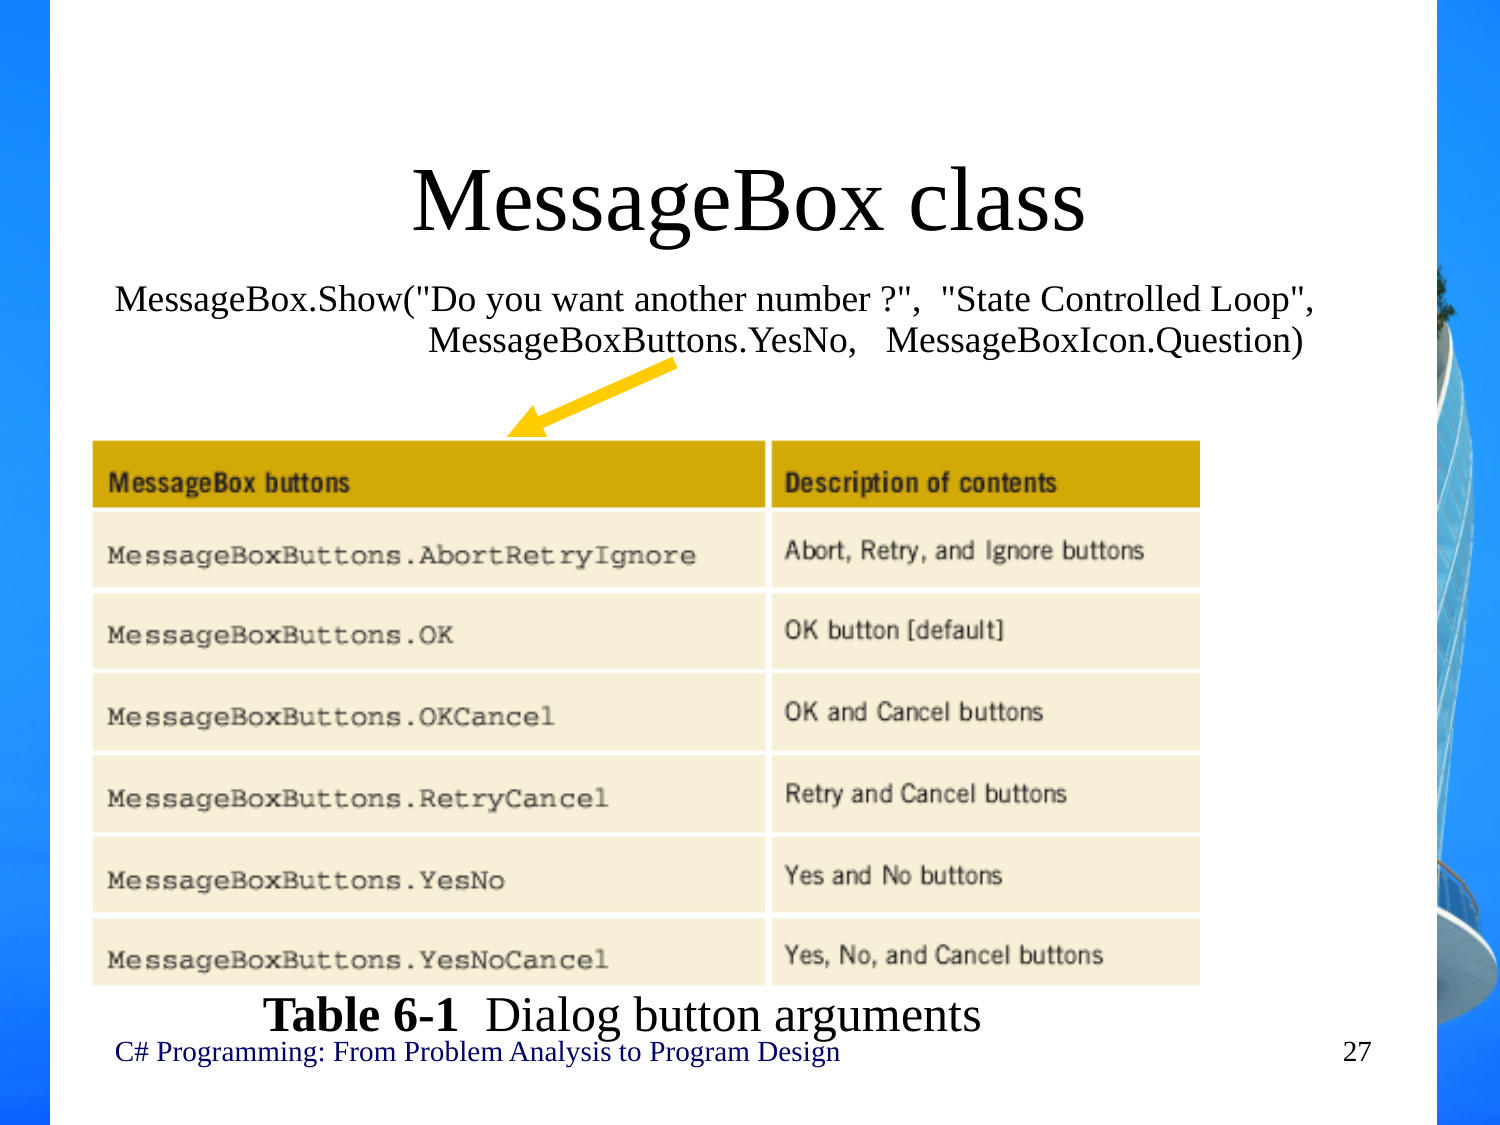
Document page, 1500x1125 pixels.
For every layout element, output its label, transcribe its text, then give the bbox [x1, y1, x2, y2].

text_box MessageBox.Show("Do you want another number ?", "State Controlled Loop", MessageBoxButtons.YesNo, MessageBoxIcon.Question) [99, 275, 1375, 375]
text_box Table 6-1 Dialog button arguments [248, 996, 997, 1049]
footer C# Programming: From Problem Analysis to Program Design [99, 1024, 988, 1101]
slide_number 27 [1074, 1024, 1388, 1101]
title MessageBox class [112, 99, 1388, 288]
picture [1437, 0, 1500, 1125]
picture [88, 437, 1201, 988]
picture [0, 0, 50, 1125]
text_box [508, 362, 676, 435]
